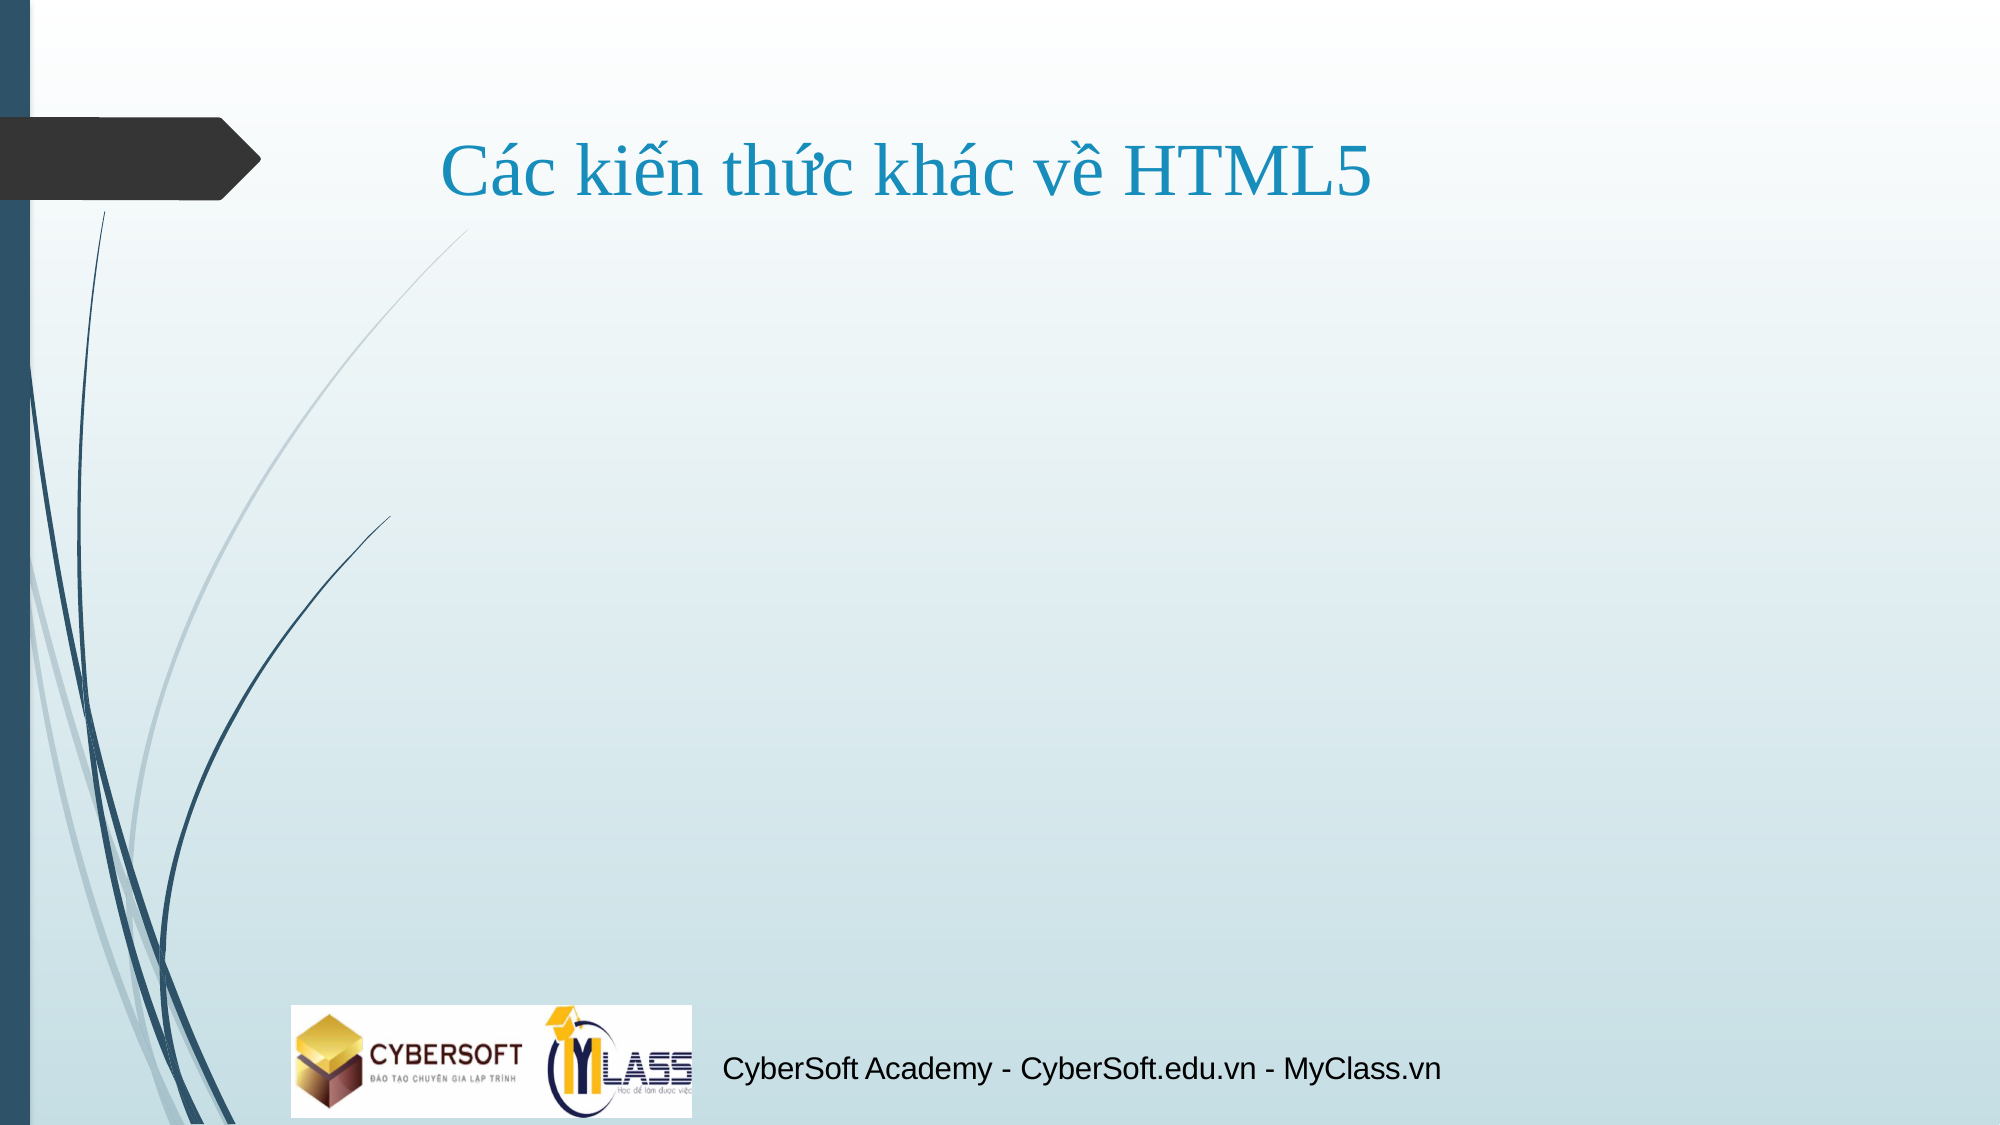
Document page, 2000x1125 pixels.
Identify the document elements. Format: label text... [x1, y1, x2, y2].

text_box CyberSoft Academy - CyberSoft.edu.vn - MyClass.vn [722, 1047, 1394, 1087]
title Các kiến thức khác về HTML5 [425, 112, 1887, 323]
picture [290, 1005, 692, 1118]
